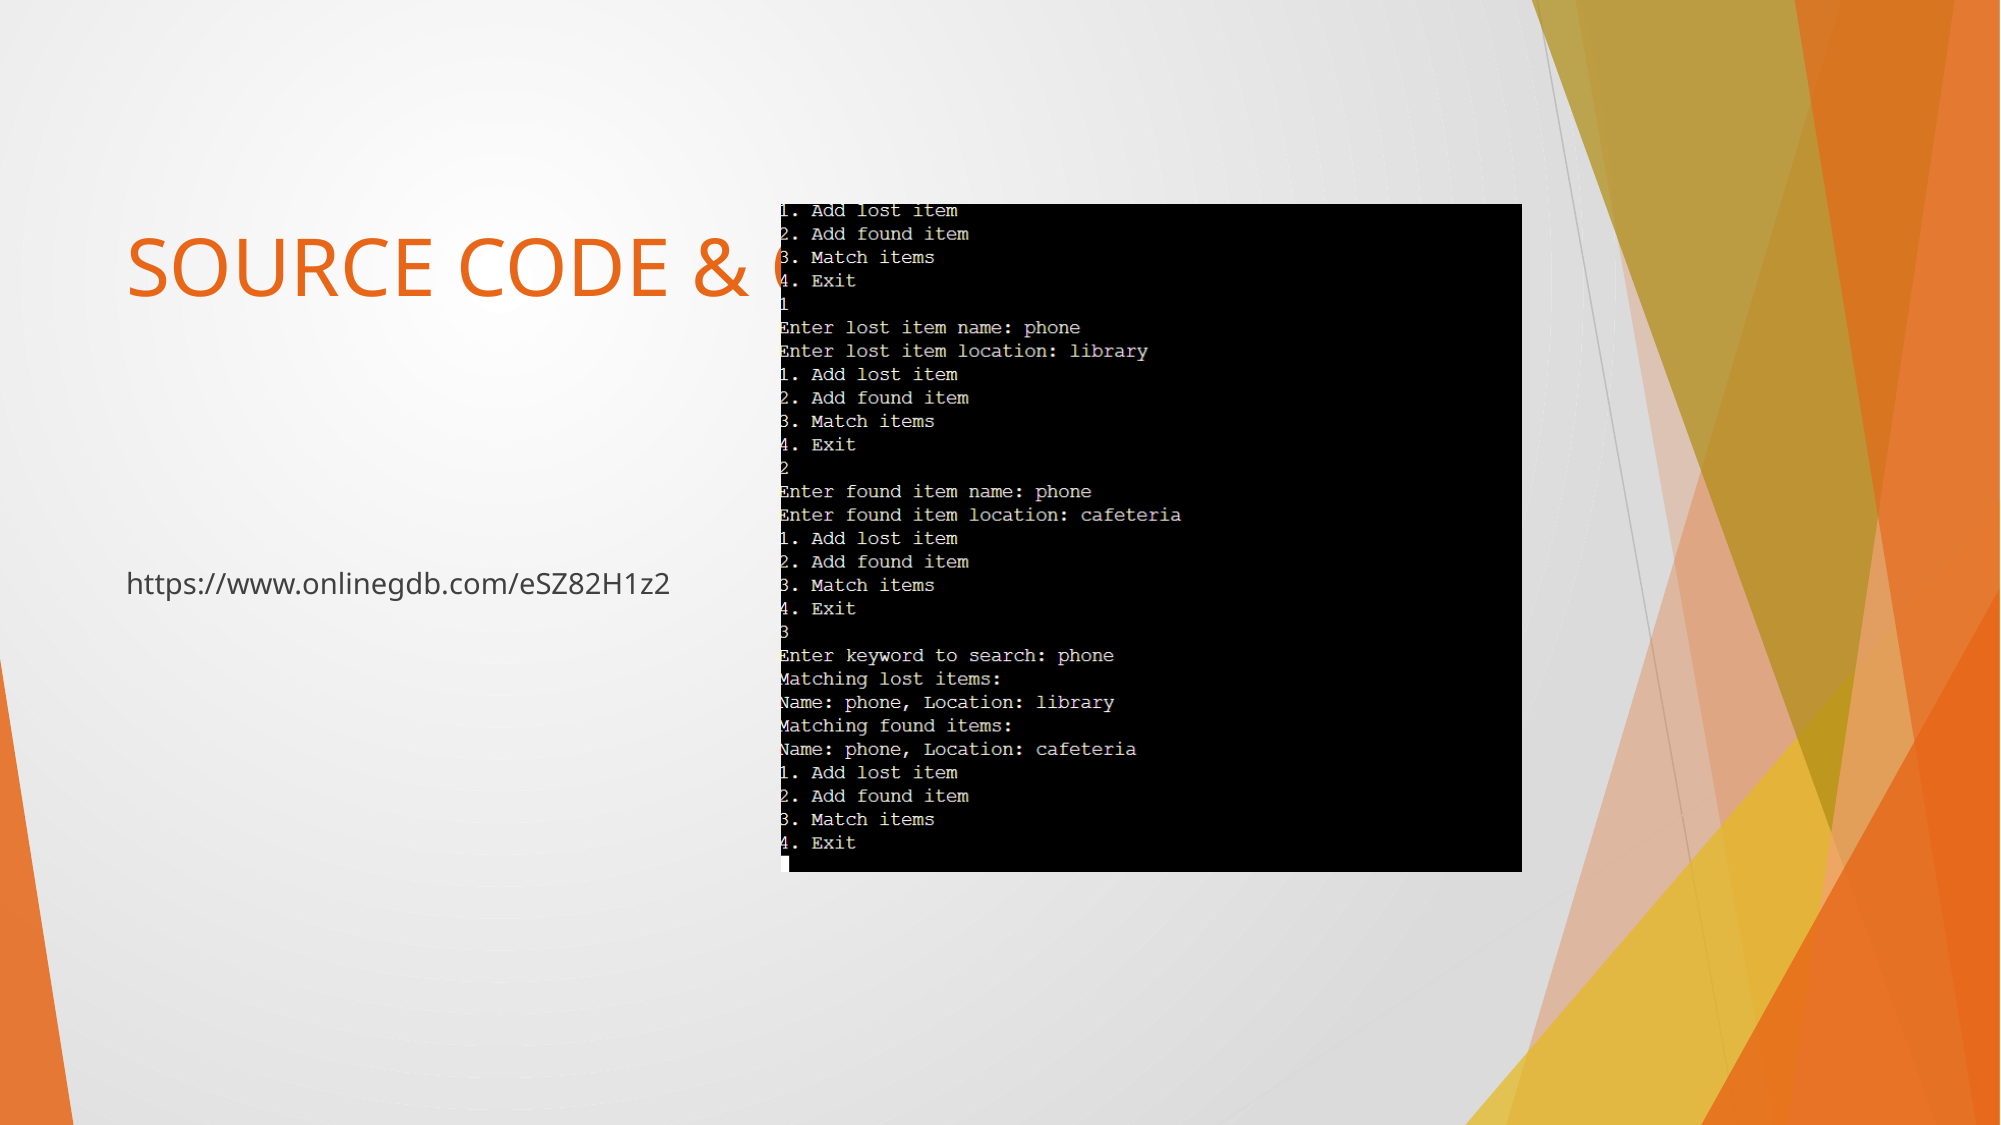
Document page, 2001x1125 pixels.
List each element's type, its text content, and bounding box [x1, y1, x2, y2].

list https://www.onlinegdb.com/eSZ82H1z2 [111, 389, 744, 880]
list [780, 204, 1522, 872]
title SOURCE CODE & OUTPUT [111, 149, 1285, 320]
